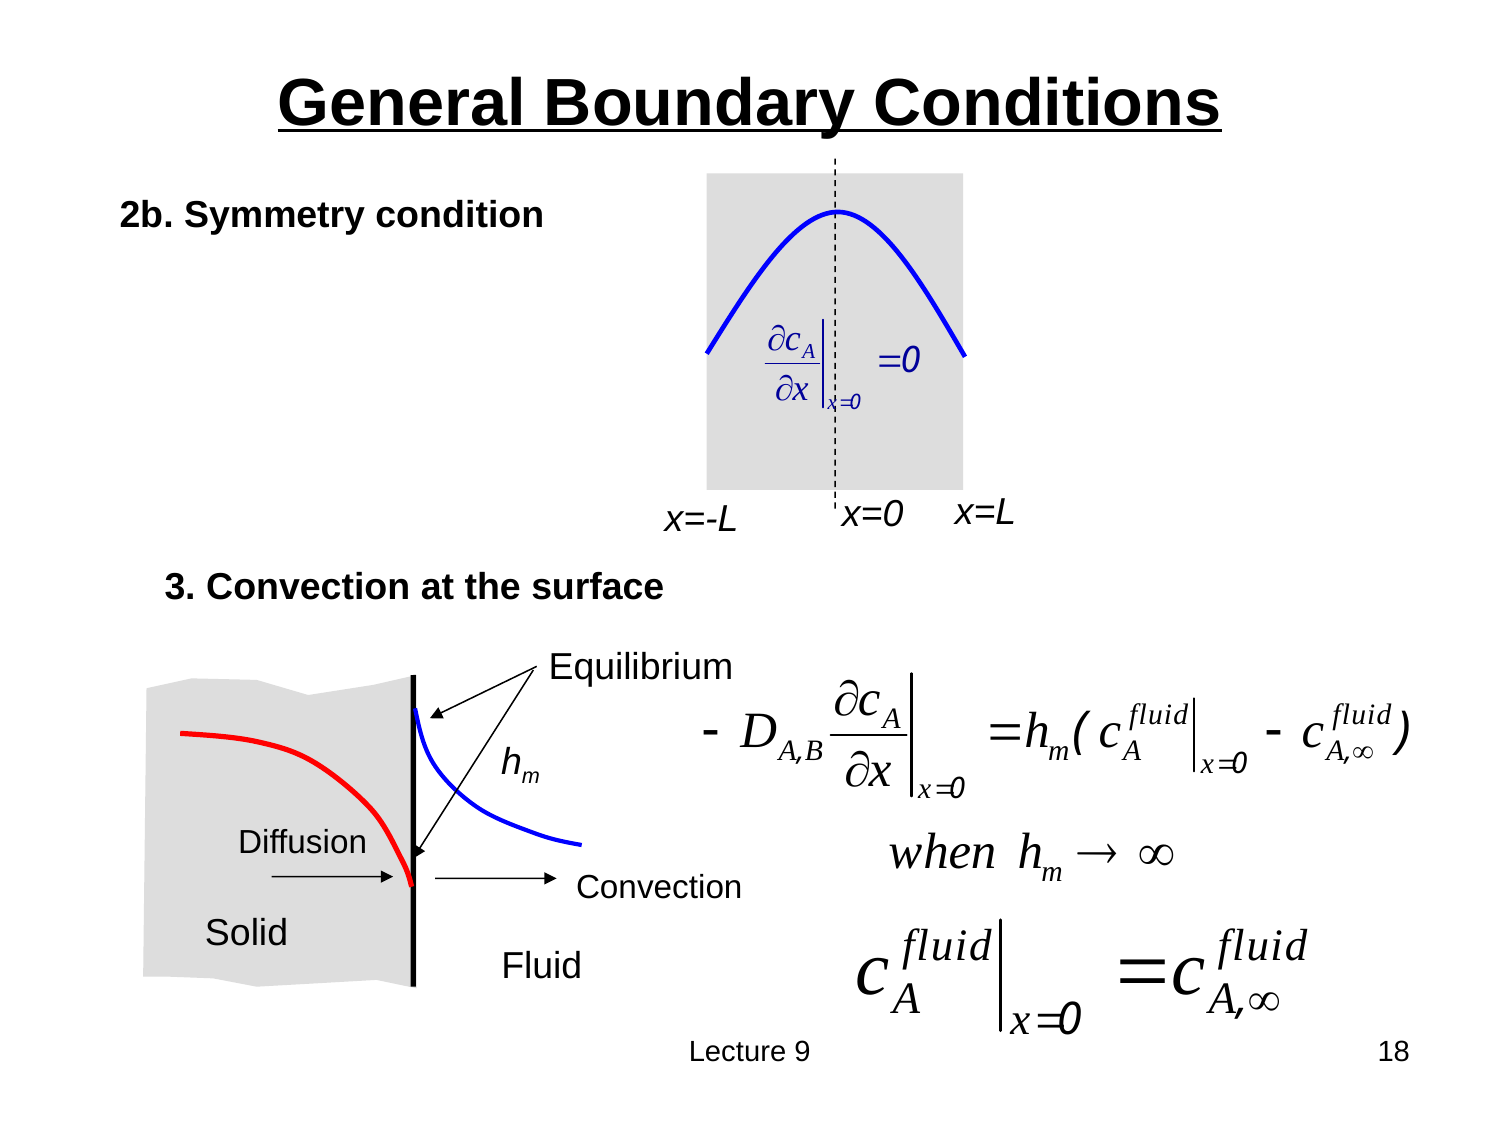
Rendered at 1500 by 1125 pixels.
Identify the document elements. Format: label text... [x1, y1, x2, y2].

text_box [415, 708, 476, 791]
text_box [649, 158, 1032, 547]
text_box General Boundary Conditions [262, 50, 1237, 146]
footer Lecture 9 [512, 1024, 988, 1103]
text_box Fluid [486, 934, 598, 994]
text_box [413, 670, 533, 859]
text_box [143, 675, 417, 989]
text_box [879, 822, 1186, 895]
text_box Convection [561, 858, 758, 913]
slide_number 18 [1074, 1024, 1425, 1103]
text_box hm [486, 729, 577, 796]
text_box Solid [190, 900, 303, 961]
text_box [429, 668, 533, 719]
text_box [435, 872, 557, 885]
text_box [383, 824, 412, 887]
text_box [844, 904, 1320, 1053]
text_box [694, 662, 1424, 812]
text_box [457, 759, 582, 846]
text_box Diffusion [223, 813, 383, 868]
text_box [271, 870, 394, 883]
text_box Equilibrium [533, 634, 749, 695]
text_box 3. Convection at the surface [149, 554, 736, 615]
text_box [180, 733, 375, 813]
text_box 2b. Symmetry condition [104, 182, 591, 243]
